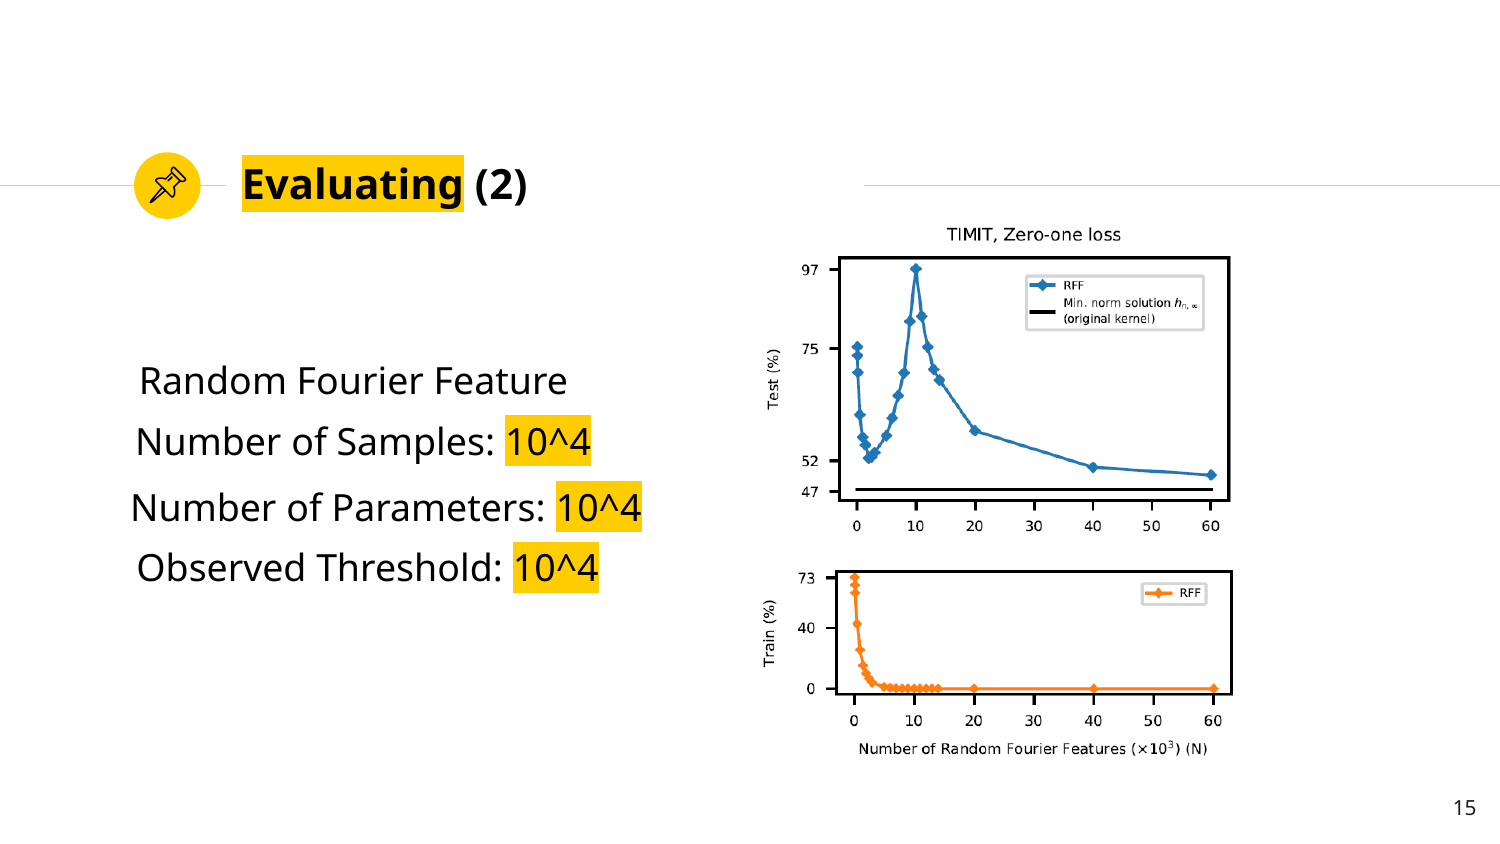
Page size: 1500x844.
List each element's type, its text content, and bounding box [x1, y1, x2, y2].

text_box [749, 218, 1246, 763]
slide_number 15 [1401, 779, 1492, 844]
title Evaluating (2) [226, 146, 863, 219]
text_box Number of Samples: 10^4 [120, 410, 606, 471]
text_box Observed Threshold: 10^4 [121, 536, 614, 597]
text_box Number of Parameters: 10^4 [115, 476, 657, 537]
text_box Random Fourier Feature [124, 349, 584, 410]
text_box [150, 166, 186, 203]
